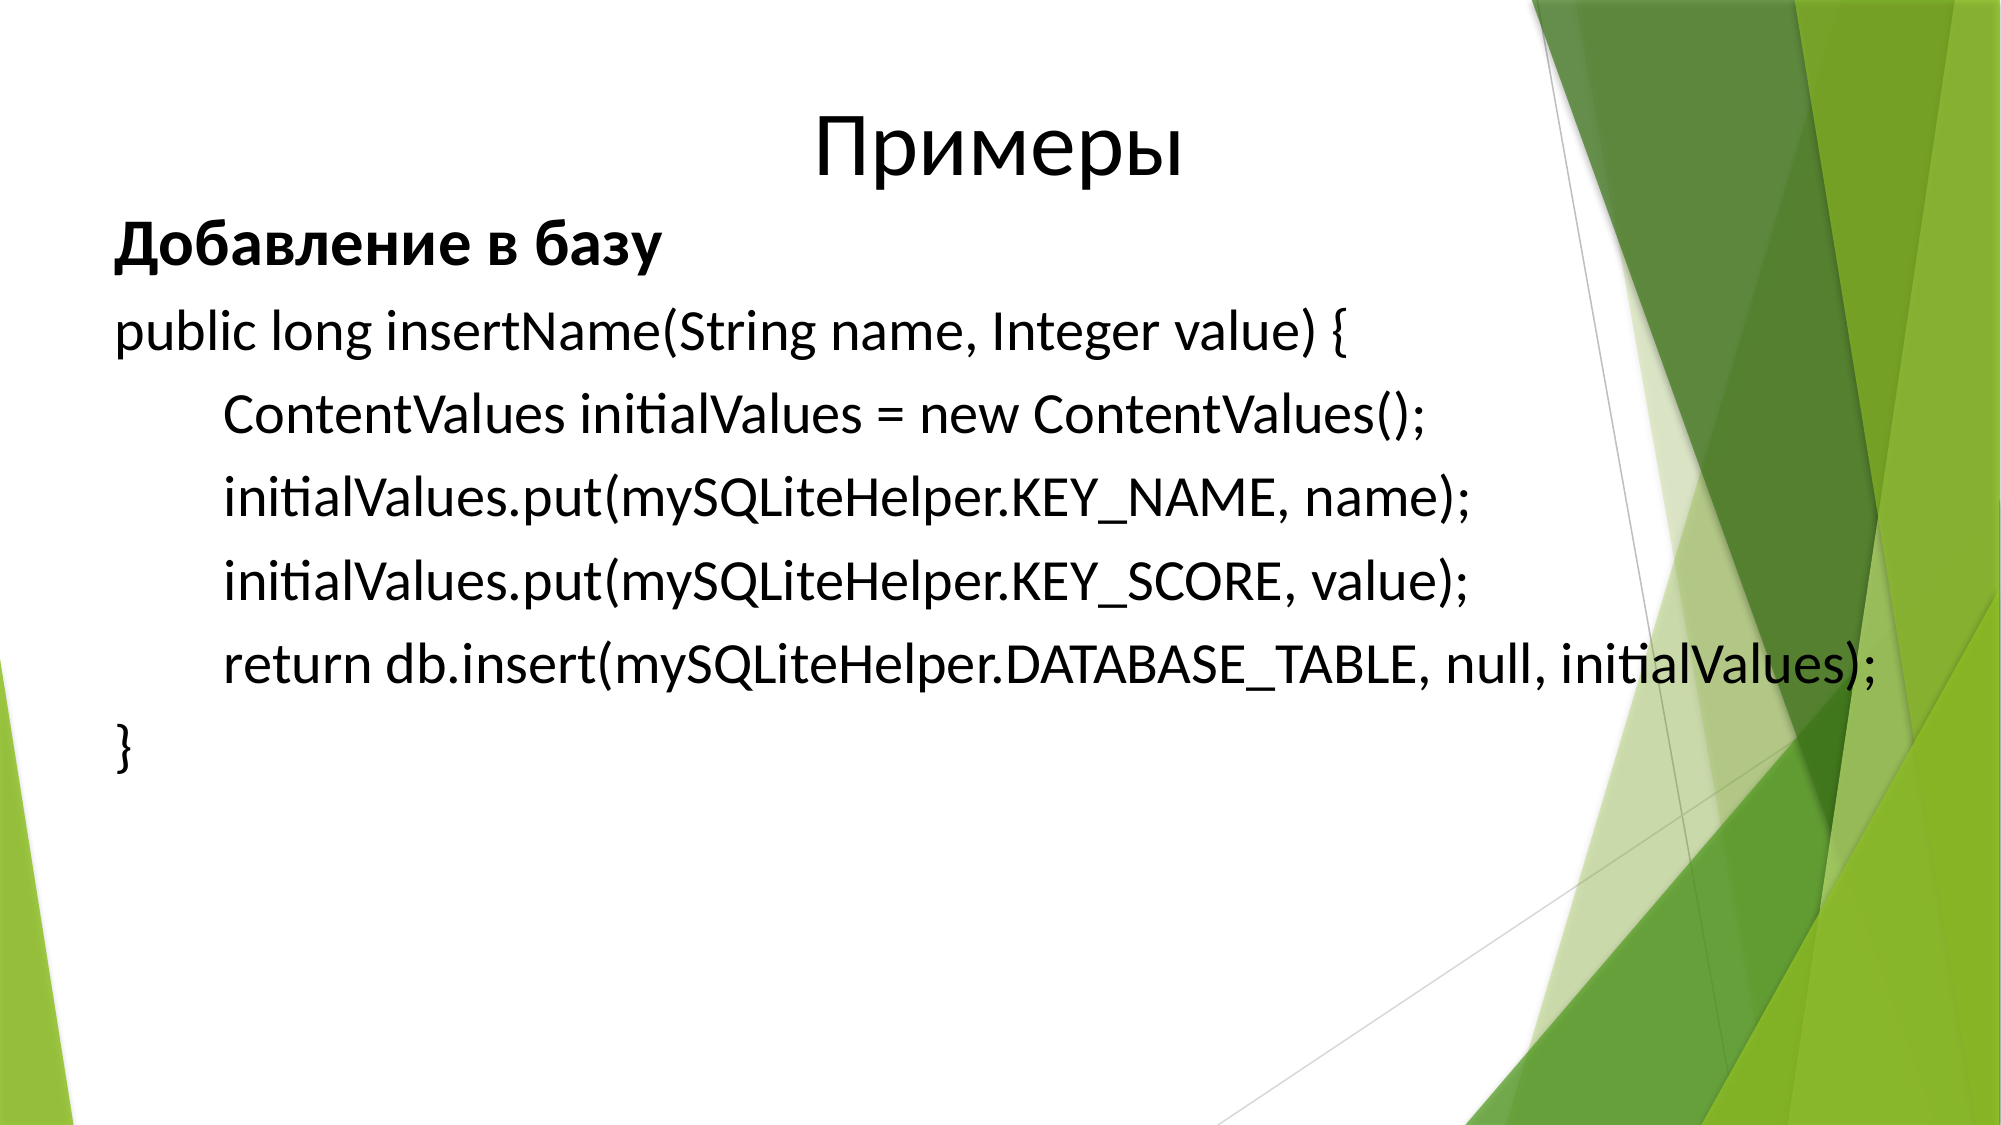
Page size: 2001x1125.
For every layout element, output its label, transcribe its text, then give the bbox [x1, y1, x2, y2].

text_box Примеры [99, 45, 1900, 191]
text_box Добавление в базу public long insertName(String name, Integer value) { ContentValues initialValues = new ContentValues(); initialValues.put(mySQLiteHelper.KEY_NAME, name); initialValues.put(mySQLiteHelper.KEY_SCORE, value); return db.insert(mySQLiteHelper.DATABASE_TABLE, null, initialValues); } [99, 191, 1900, 934]
